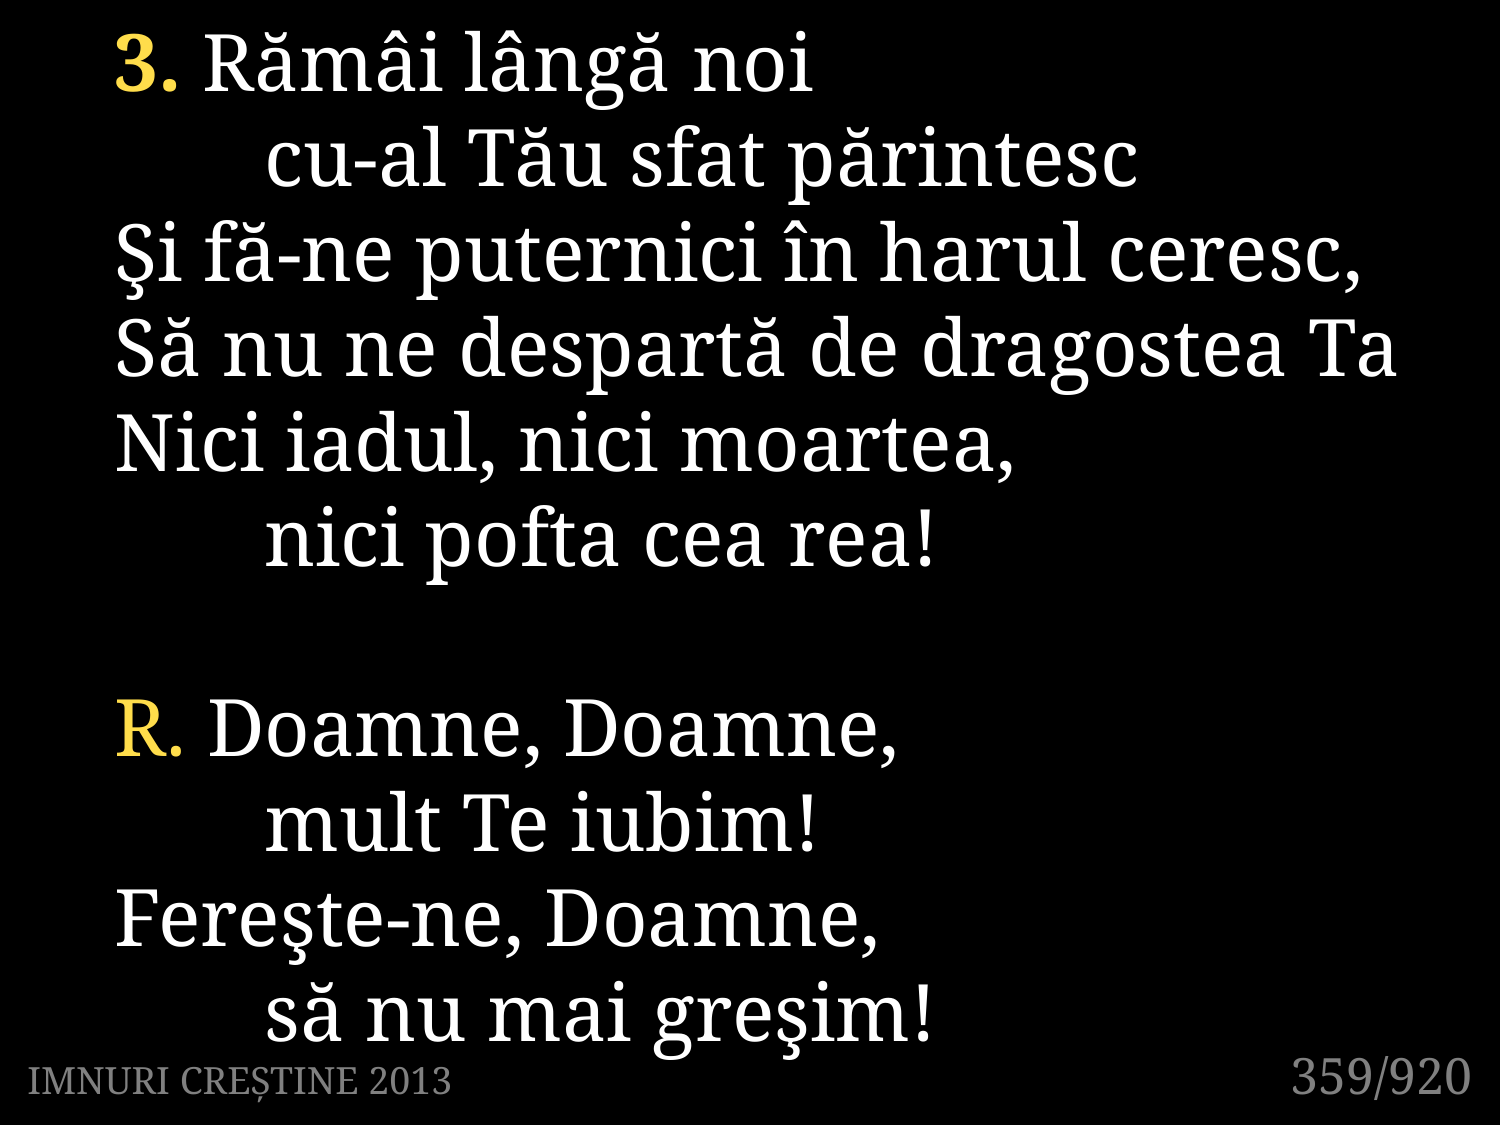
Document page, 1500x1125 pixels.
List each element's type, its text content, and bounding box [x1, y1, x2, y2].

text_box 3. Rămâi lângă noi cu-al Tău sfat părintesc Şi fă-ne puternici în harul ceresc, Să nu ne despartă de dragostea Ta Nici iadul, nici moartea, nici pofta cea rea! R. Doamne, Doamne, mult Te iubim! Fereşte-ne, Doamne, să nu mai greşim! [99, 5, 1500, 1066]
text_box IMNURI CREȘTINE 2013 [12, 1049, 637, 1110]
text_box 359/920 [637, 1037, 1488, 1113]
